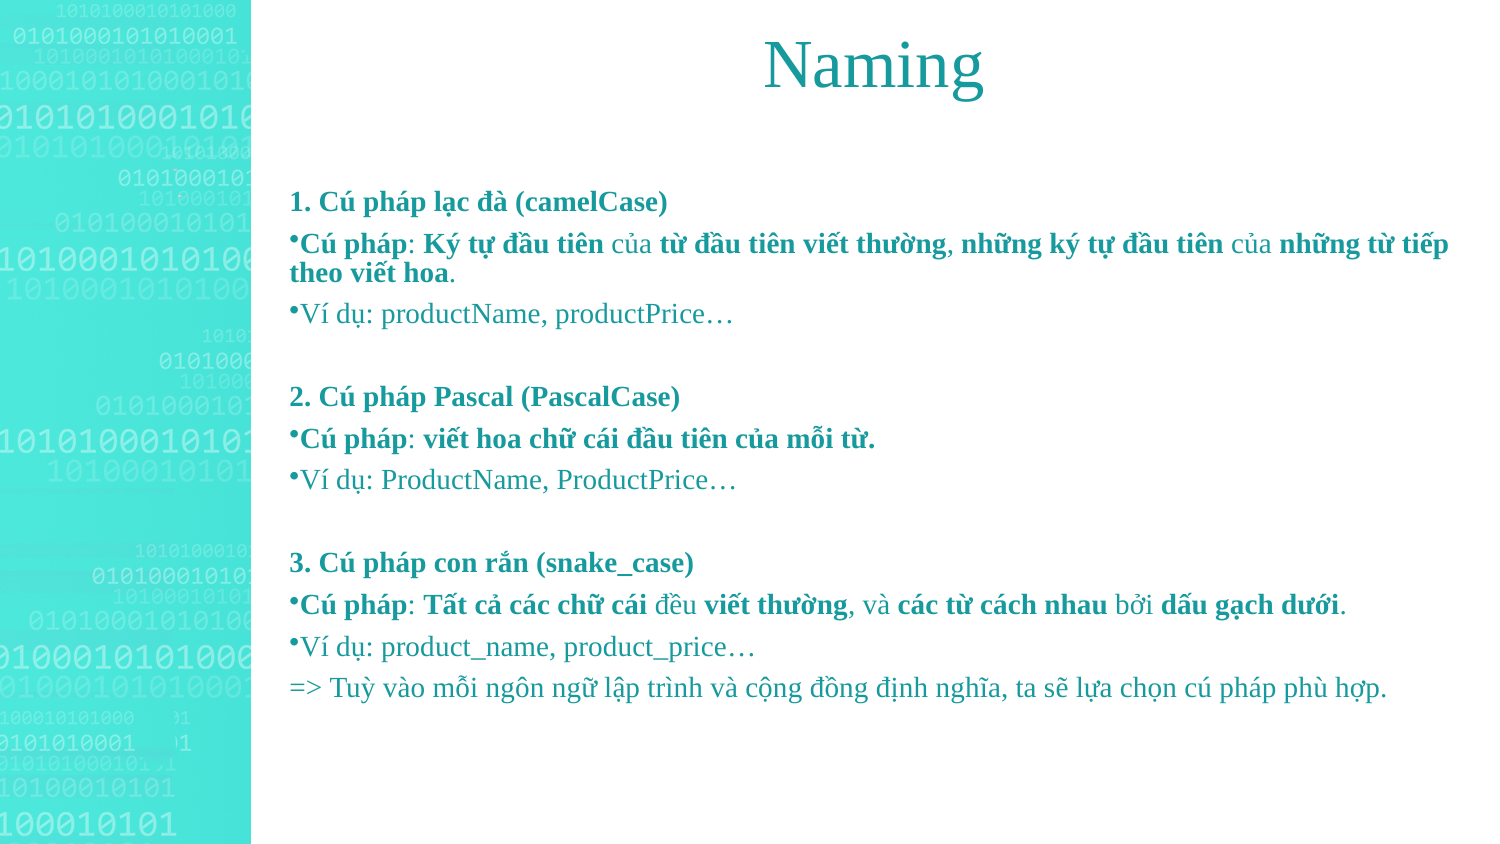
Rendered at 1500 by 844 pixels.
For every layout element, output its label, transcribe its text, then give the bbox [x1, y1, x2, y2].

list Naming [268, 20, 1480, 115]
list 1. Cú pháp lạc đà (camelCase) Cú pháp: Ký tự đầu tiên của từ đầu tiên viết thường, những ký tự đầu tiên của những từ tiếp theo viết hoa. Ví dụ: productName, productPrice… 2. Cú pháp Pascal (PascalCase) Cú pháp: viết hoa chữ cái đầu tiên của mỗi từ. Ví dụ: ProductName, ProductPrice… 3. Cú pháp con rắn (snake_case) Cú pháp: Tất cả các chữ cái đều viết thường, và các từ cách nhau bởi dấu gạch dưới. Ví dụ: product_name, product_price… => Tuỳ vào mỗi ngôn ngữ lập trình và cộng đồng định nghĩa, ta sẽ lựa chọn cú pháp phù hợp. [289, 114, 1459, 765]
picture [0, 0, 1500, 844]
